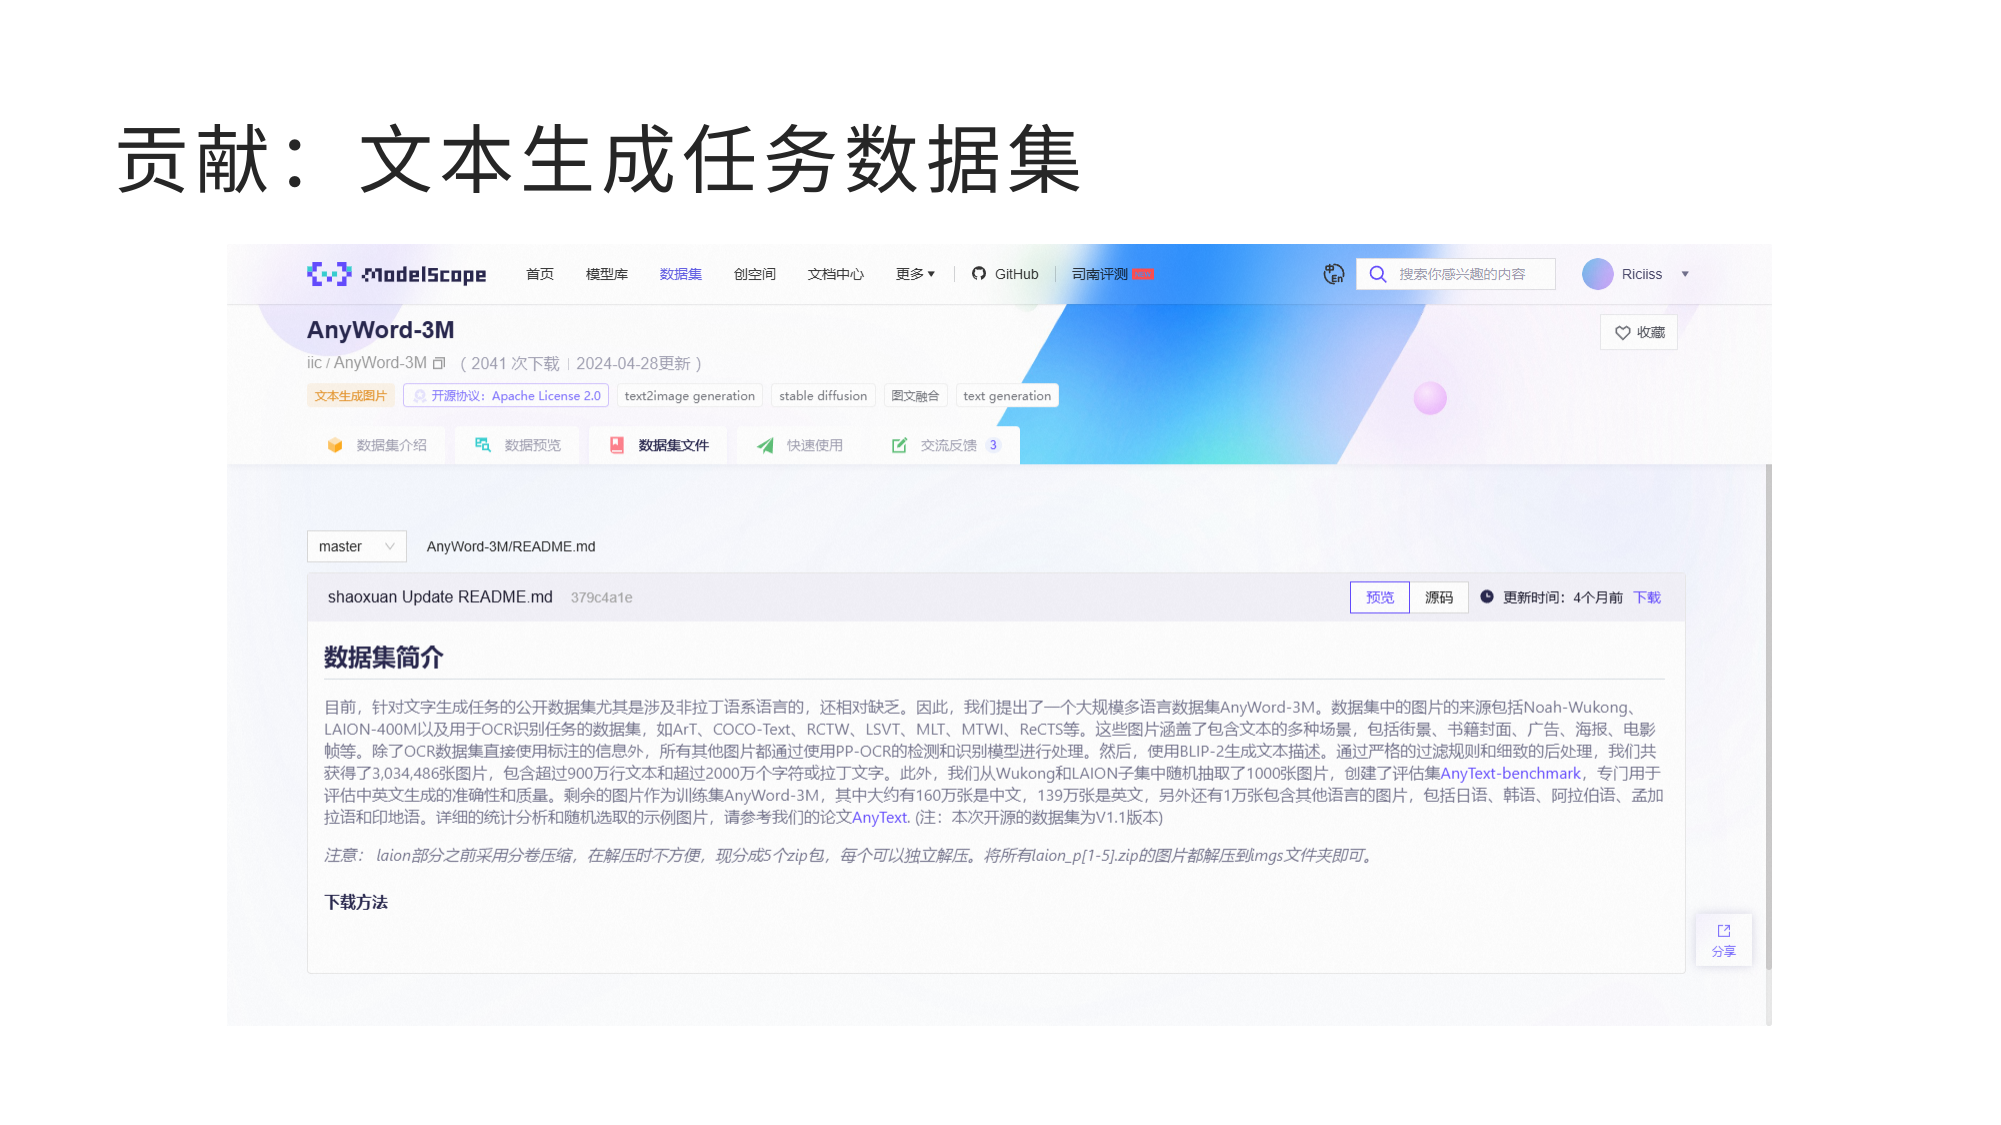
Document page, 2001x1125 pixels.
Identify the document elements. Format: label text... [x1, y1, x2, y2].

title 贡献：文本生成任务数据集 [99, 99, 1900, 216]
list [226, 243, 1773, 1026]
